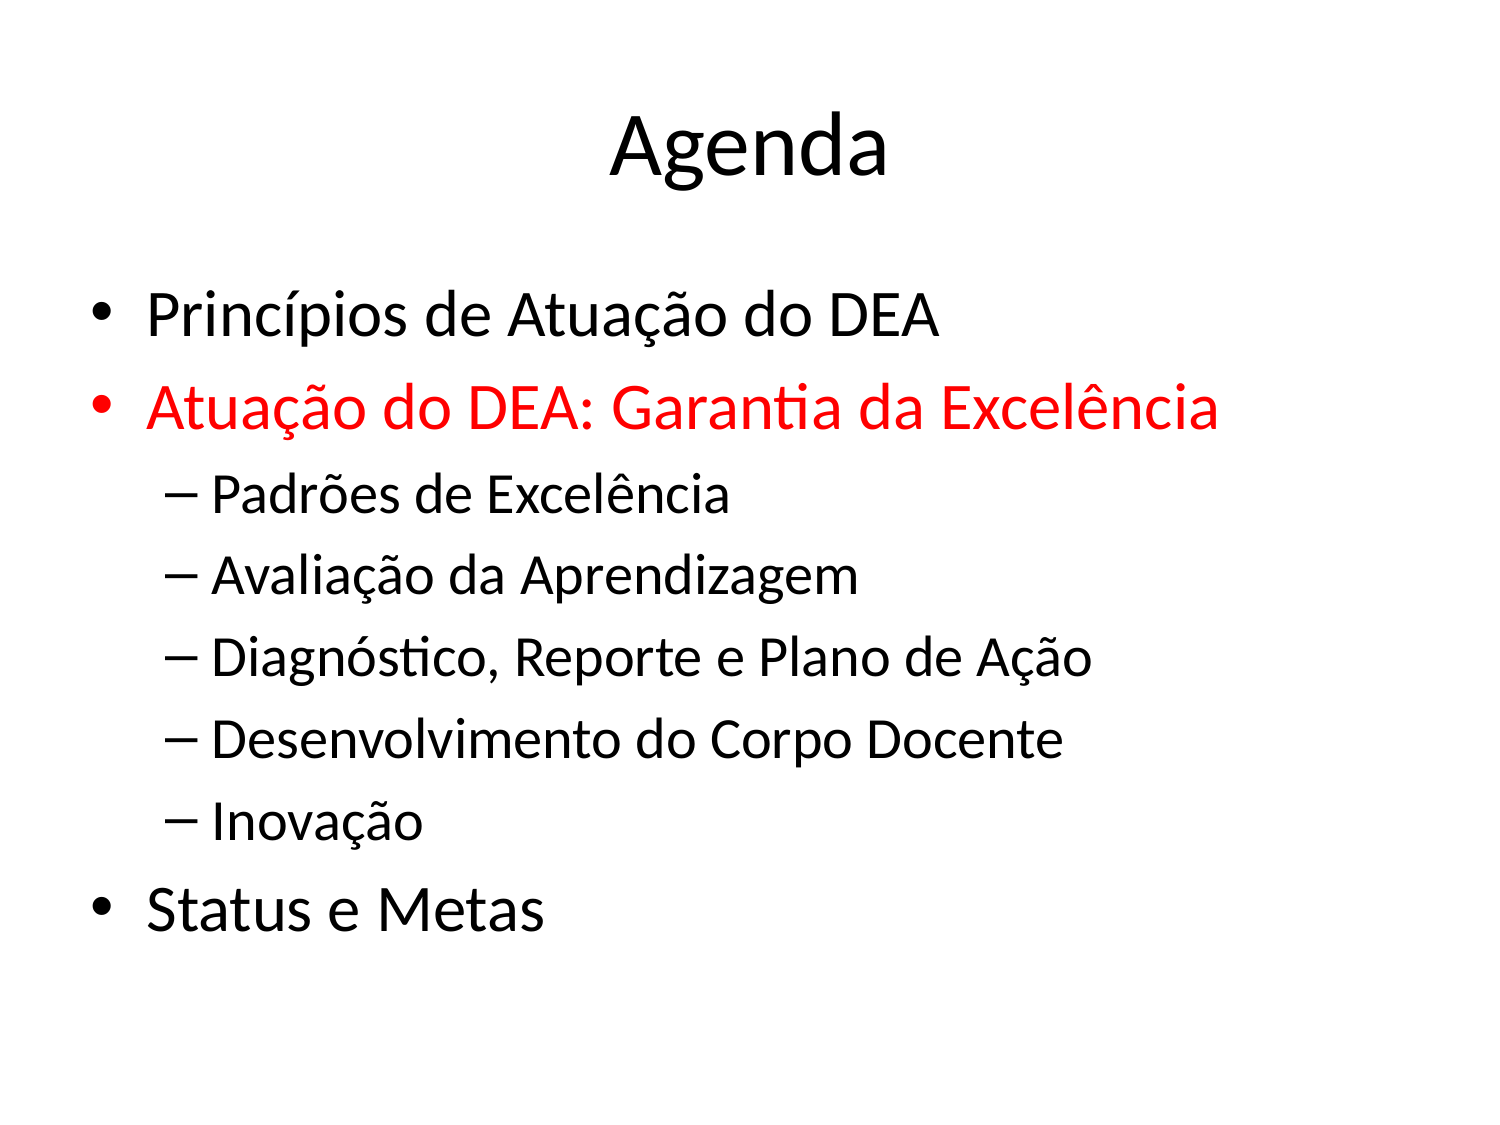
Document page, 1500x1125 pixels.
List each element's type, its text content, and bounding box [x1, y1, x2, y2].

title Agenda [75, 45, 1425, 233]
list Princípios de Atuação do DEA Atuação do DEA: Garantia da Excelência Padrões de Excelência Avaliação da Aprendizagem Diagnóstico, Reporte e Plano de Ação Desenvolvimento do Corpo Docente Inovação Status e Metas [75, 262, 1425, 1005]
